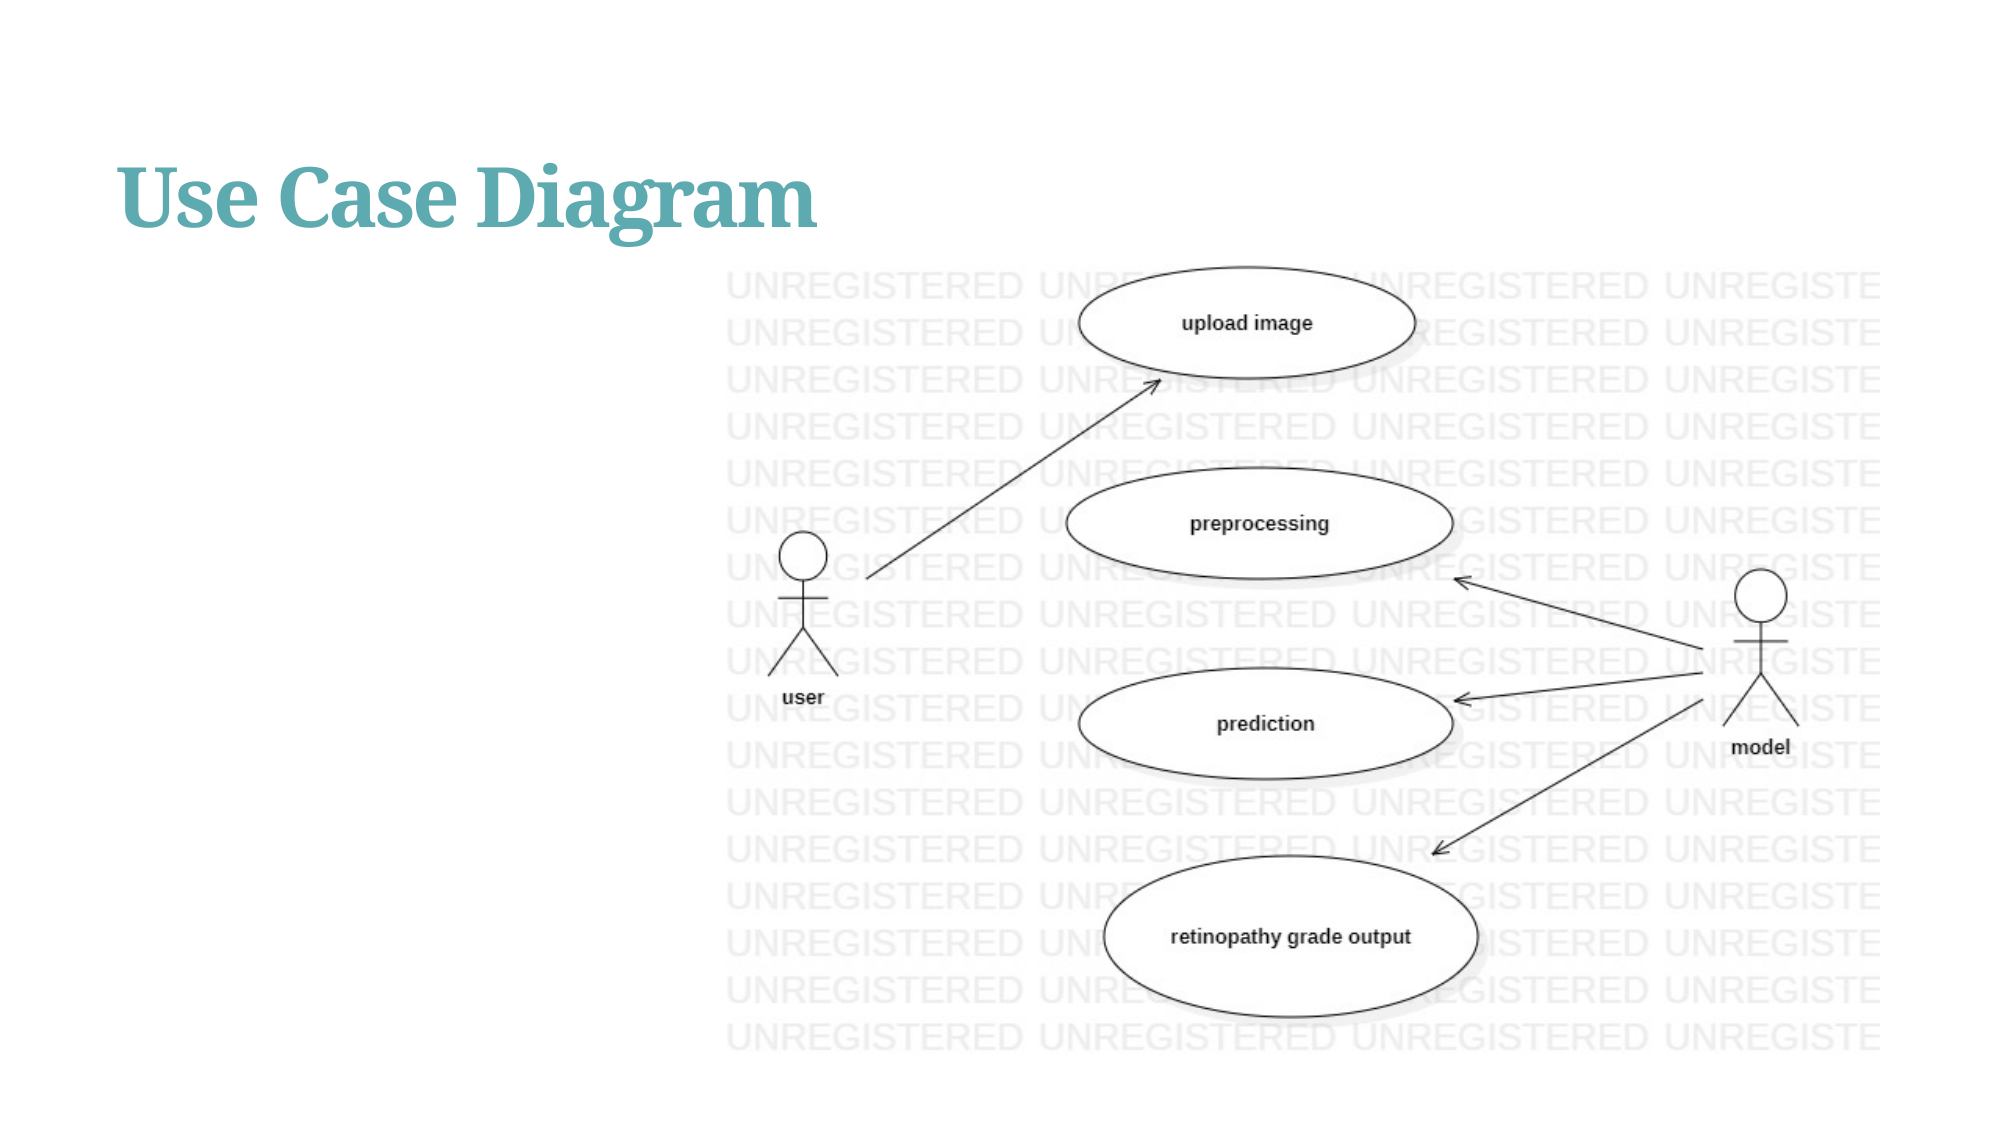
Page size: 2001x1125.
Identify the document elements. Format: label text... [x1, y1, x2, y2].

title Use Case Diagram [116, 68, 899, 253]
picture [726, 252, 1880, 1080]
